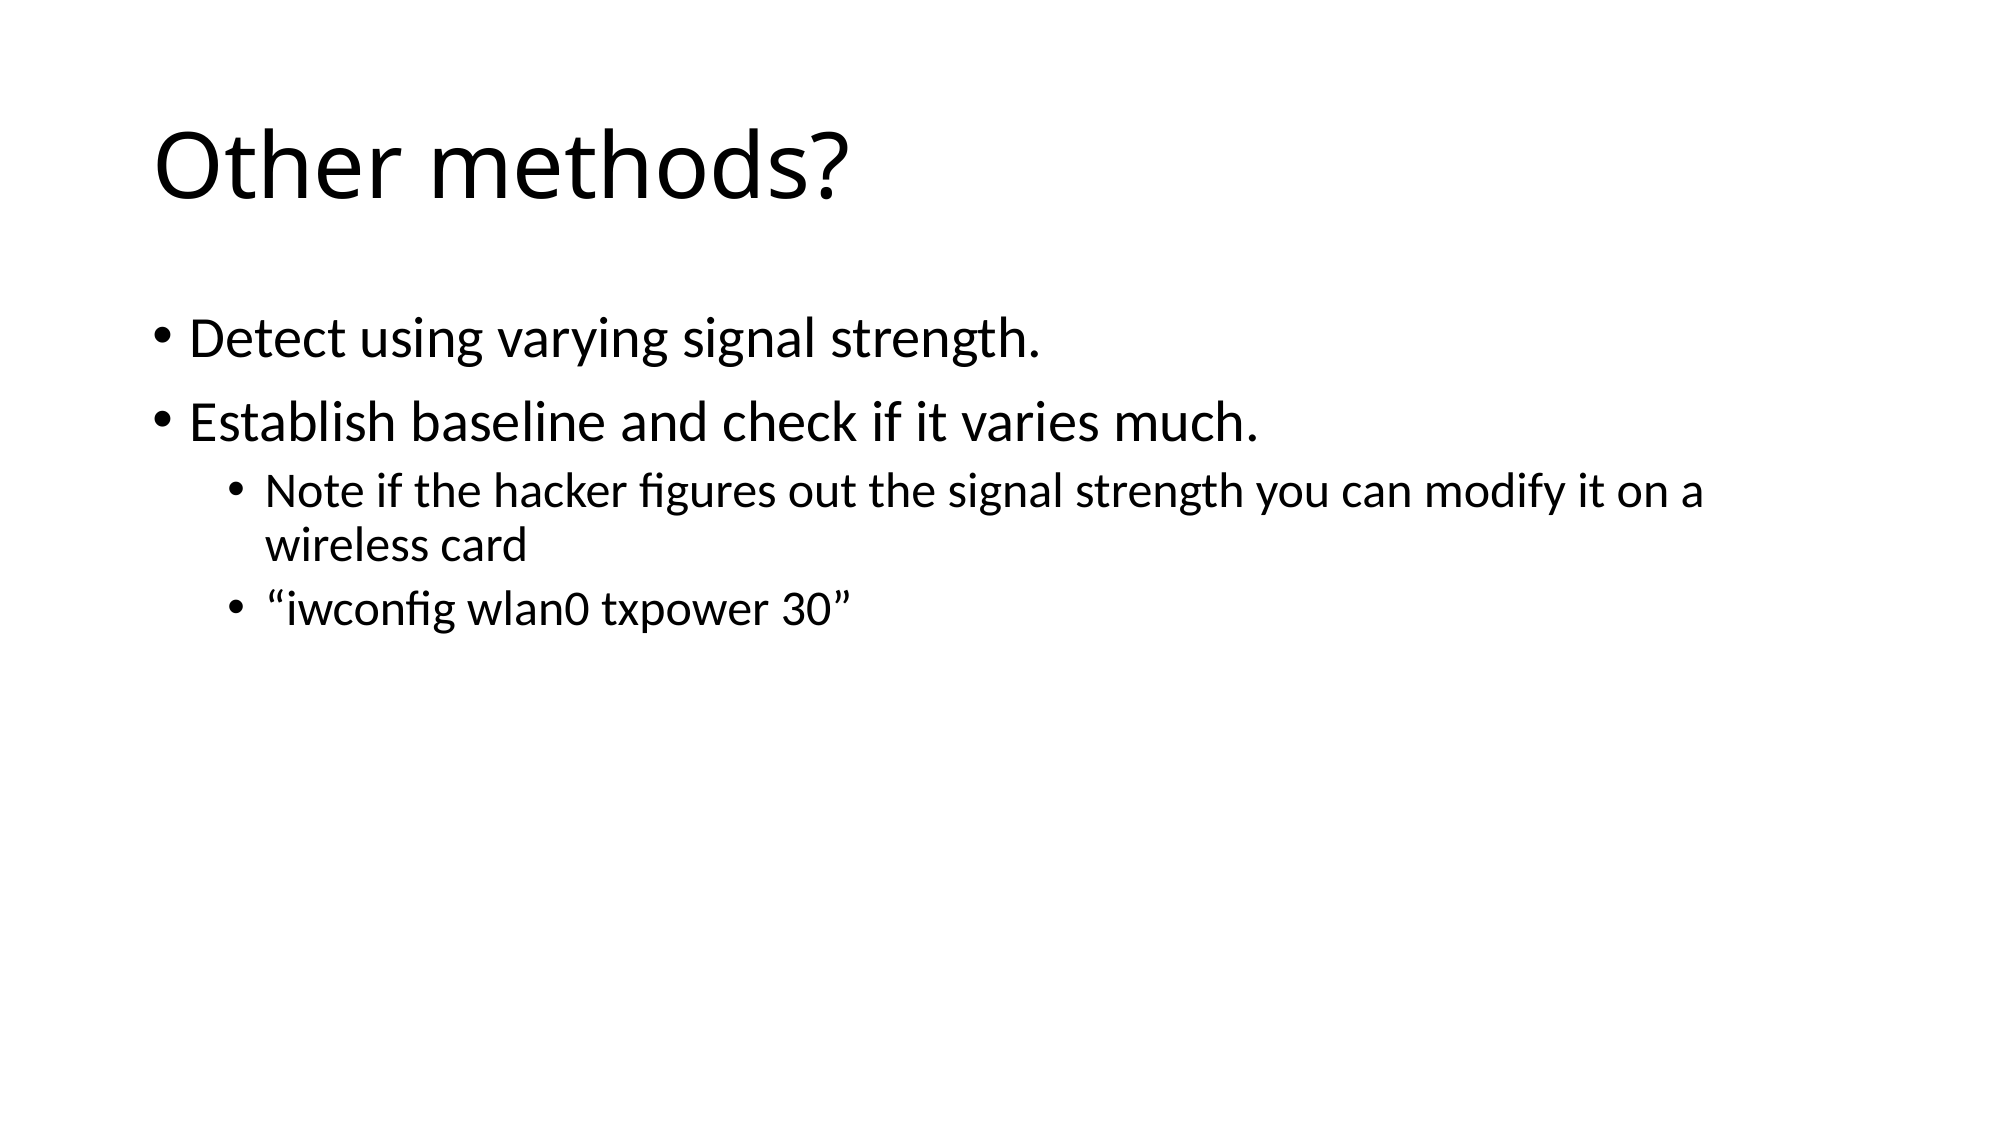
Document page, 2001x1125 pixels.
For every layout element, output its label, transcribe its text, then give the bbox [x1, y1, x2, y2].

list Detect using varying signal strength. Establish baseline and check if it varies much. Note if the hacker figures out the signal strength you can modify it on a wireless card “iwconfig wlan0 txpower 30” [137, 299, 1863, 1014]
title Other methods? [137, 59, 1863, 278]
